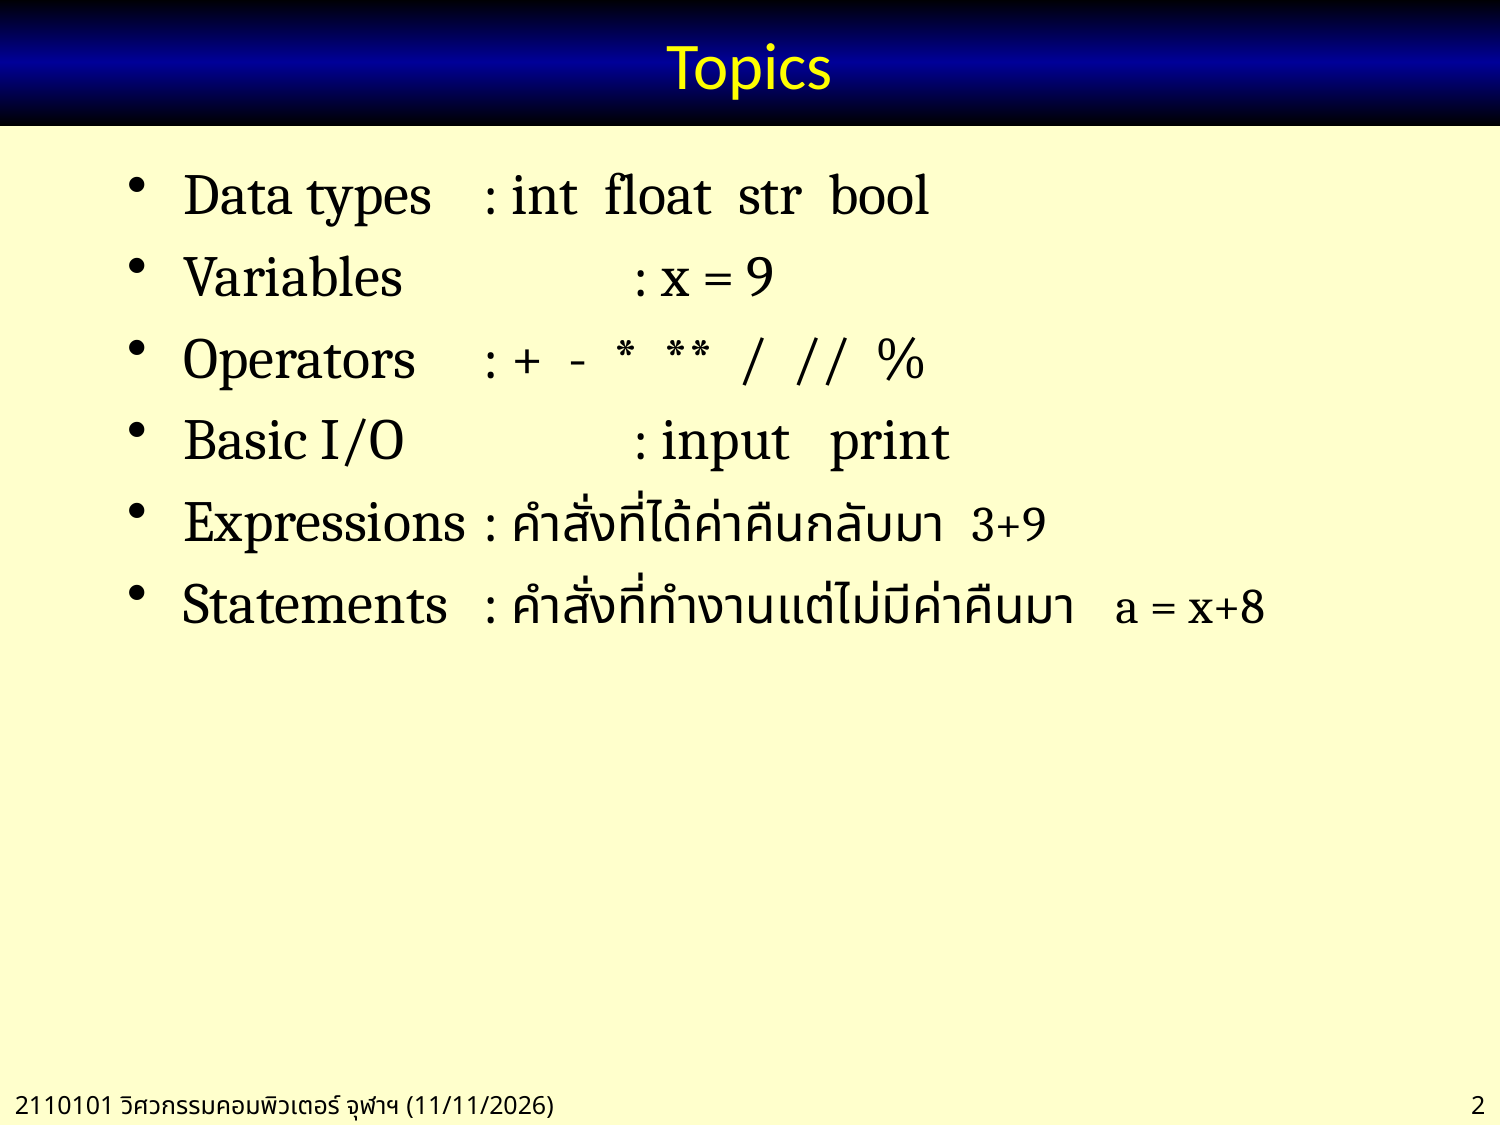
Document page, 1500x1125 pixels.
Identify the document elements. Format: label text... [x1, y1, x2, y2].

title Topics [0, 0, 1500, 126]
list Data types : int float str bool Variables : x = 9 Operators : + - * ** / // % Basic I/O : input print Expressions : คำสั่งที่ได้ค่าคืนกลับมา 3+9 Statements : คำสั่งที่ทำงานแต่ไม่มีค่าคืนมา a = x+8 [112, 148, 1444, 987]
